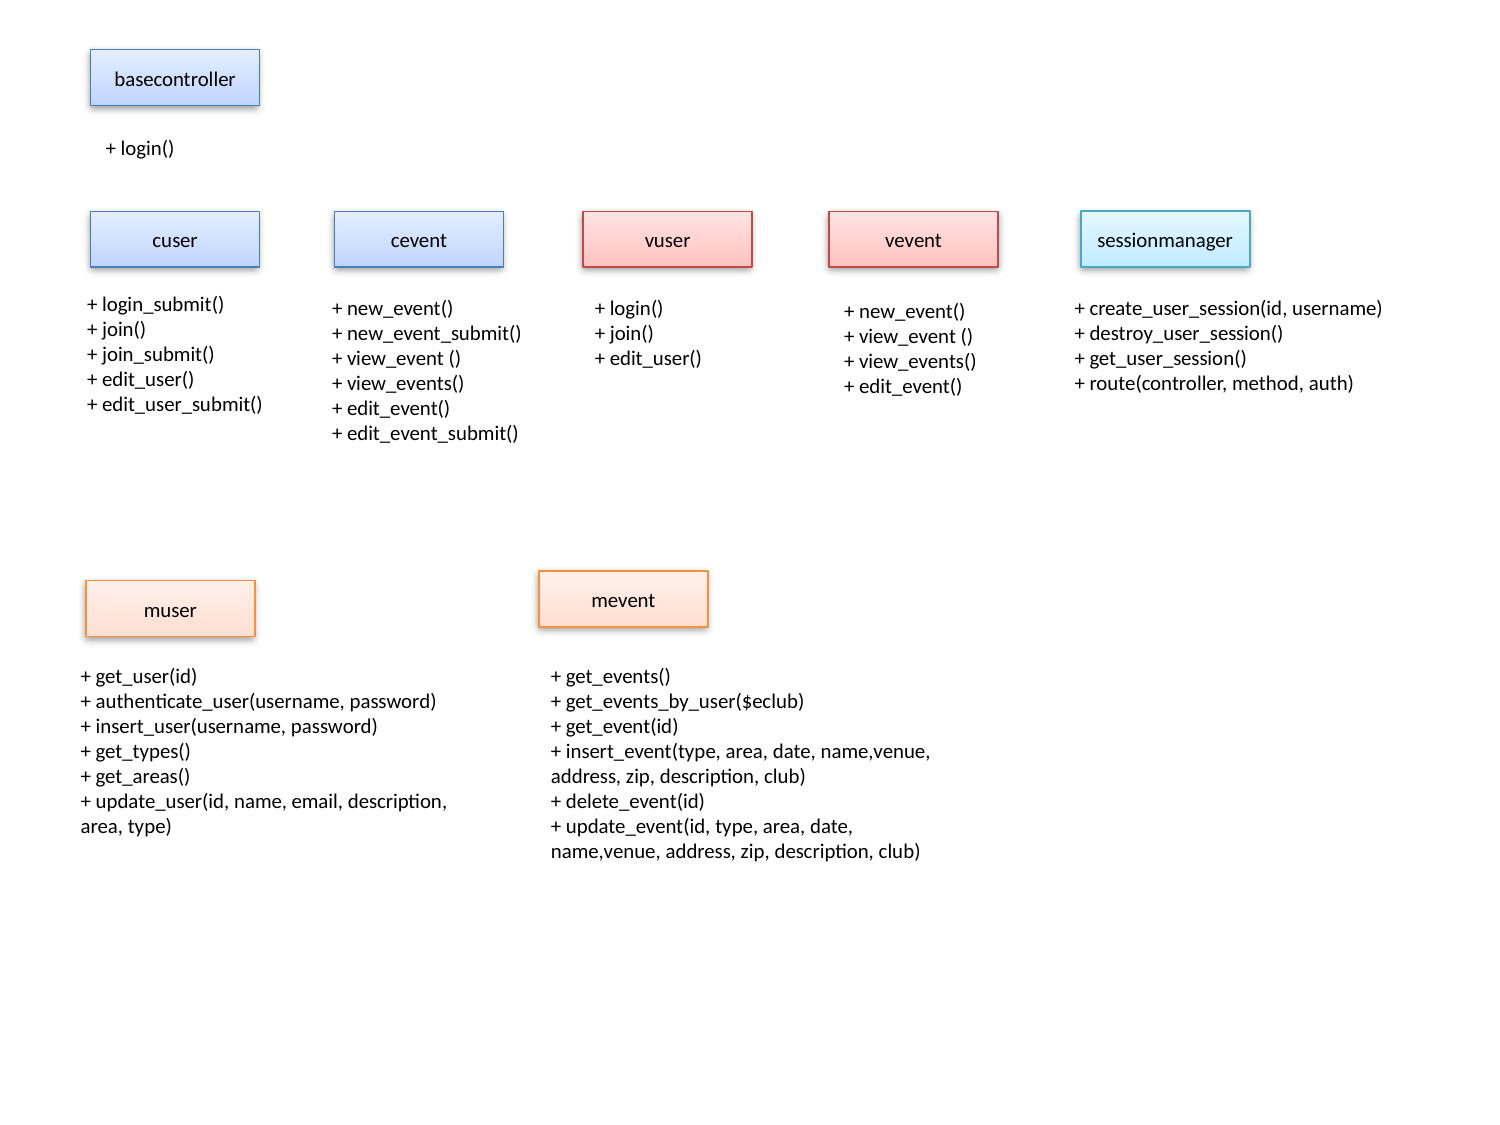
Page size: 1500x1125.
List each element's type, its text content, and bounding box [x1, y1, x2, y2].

text_box + get_user(id) + authenticate_user(username, password) + insert_user(username, password) + get_types() + get_areas() + update_user(id, name, email, description, area, type) [65, 655, 479, 845]
text_box + login_submit() + join() + join_submit() + edit_user() + edit_user_submit() [72, 283, 278, 424]
text_box basecontroller [90, 49, 260, 106]
text_box + new_event() + view_event () + view_events() + edit_event() [829, 290, 992, 406]
text_box vuser [582, 211, 753, 268]
text_box + login() [90, 126, 190, 167]
text_box muser [85, 580, 256, 637]
text_box + create_user_session(id, username) + destroy_user_session() + get_user_session() + route(controller, method, auth) [1059, 287, 1398, 402]
text_box sessionmanager [1080, 210, 1251, 268]
text_box + new_event() + new_event_submit() + view_event () + view_events() + edit_event() + edit_event_submit() [317, 287, 537, 452]
text_box cuser [90, 211, 260, 268]
text_box cevent [334, 211, 504, 268]
text_box vevent [828, 211, 999, 268]
text_box mevent [538, 570, 709, 628]
text_box + get_events() + get_events_by_user($eclub) + get_event(id) + insert_event(type, area, date, name,venue, address, zip, description, club) + delete_event(id) + update_event(id, type, area, date, name,venue, address, zip, description, club) [536, 655, 949, 870]
text_box + login() + join() + edit_user() [580, 287, 718, 378]
